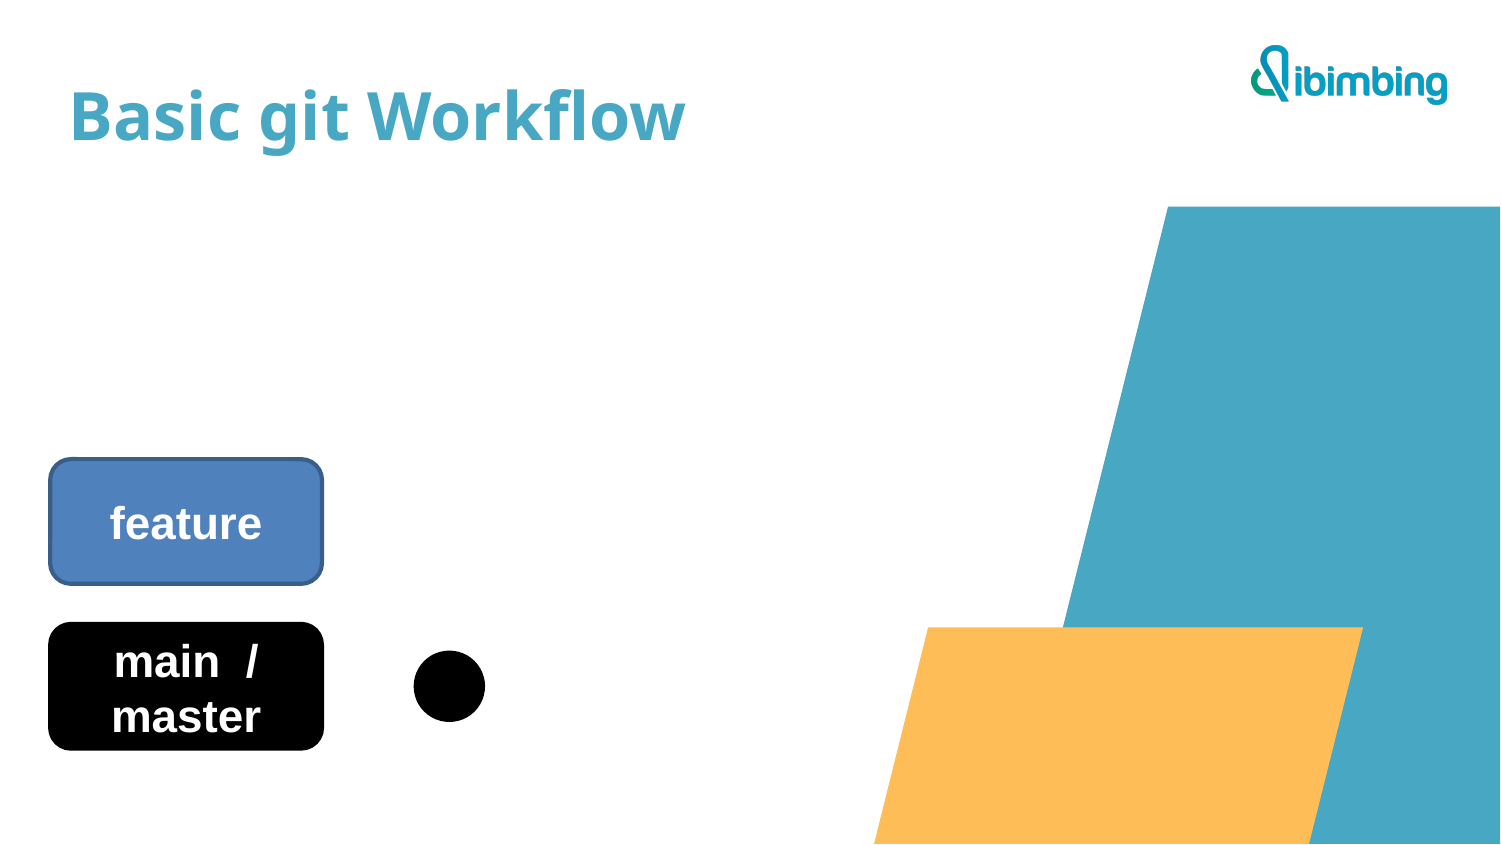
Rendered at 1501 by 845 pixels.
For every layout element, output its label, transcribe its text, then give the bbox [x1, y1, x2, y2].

text_box main / master [50, 623, 322, 749]
text_box feature [50, 459, 322, 584]
text_box [1062, 206, 1501, 844]
title Basic git Workflow [68, 71, 1183, 215]
text_box [874, 627, 1364, 844]
text_box [415, 652, 483, 720]
picture [1251, 44, 1447, 105]
picture [1432, 78, 1441, 90]
